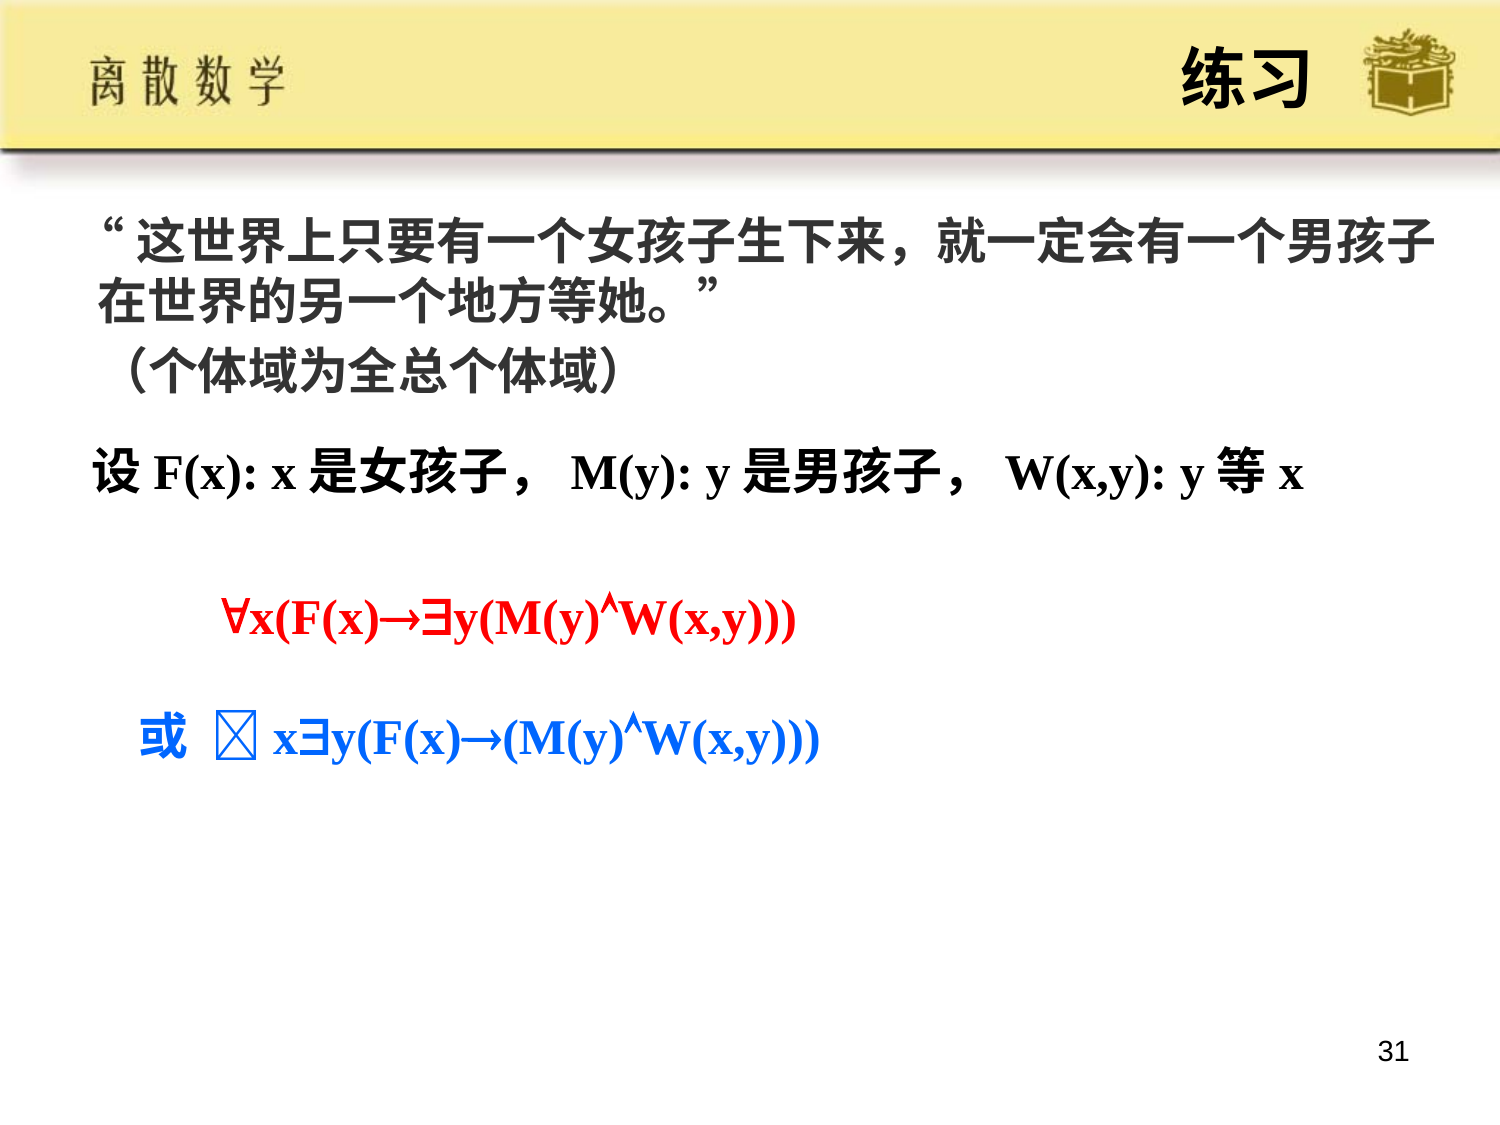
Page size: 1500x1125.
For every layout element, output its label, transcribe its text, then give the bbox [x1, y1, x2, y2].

slide_number 31 [1074, 1024, 1425, 1103]
picture [0, 0, 1500, 1125]
title 练习 [324, 42, 1329, 112]
text_box x(F(x)y(M(y)W(x,y))) 或 xy(F(x)(M(y)W(x,y))) [123, 576, 874, 772]
text_box 设F(x): x是女孩子，M(y): y是男孩子，W(x,y): y等x [76, 432, 1365, 508]
list “这世界上只要有一个女孩子生下来，就一定会有一个男孩子在世界的另一个地方等她。” （个体域为全总个体域） [26, 202, 1474, 361]
